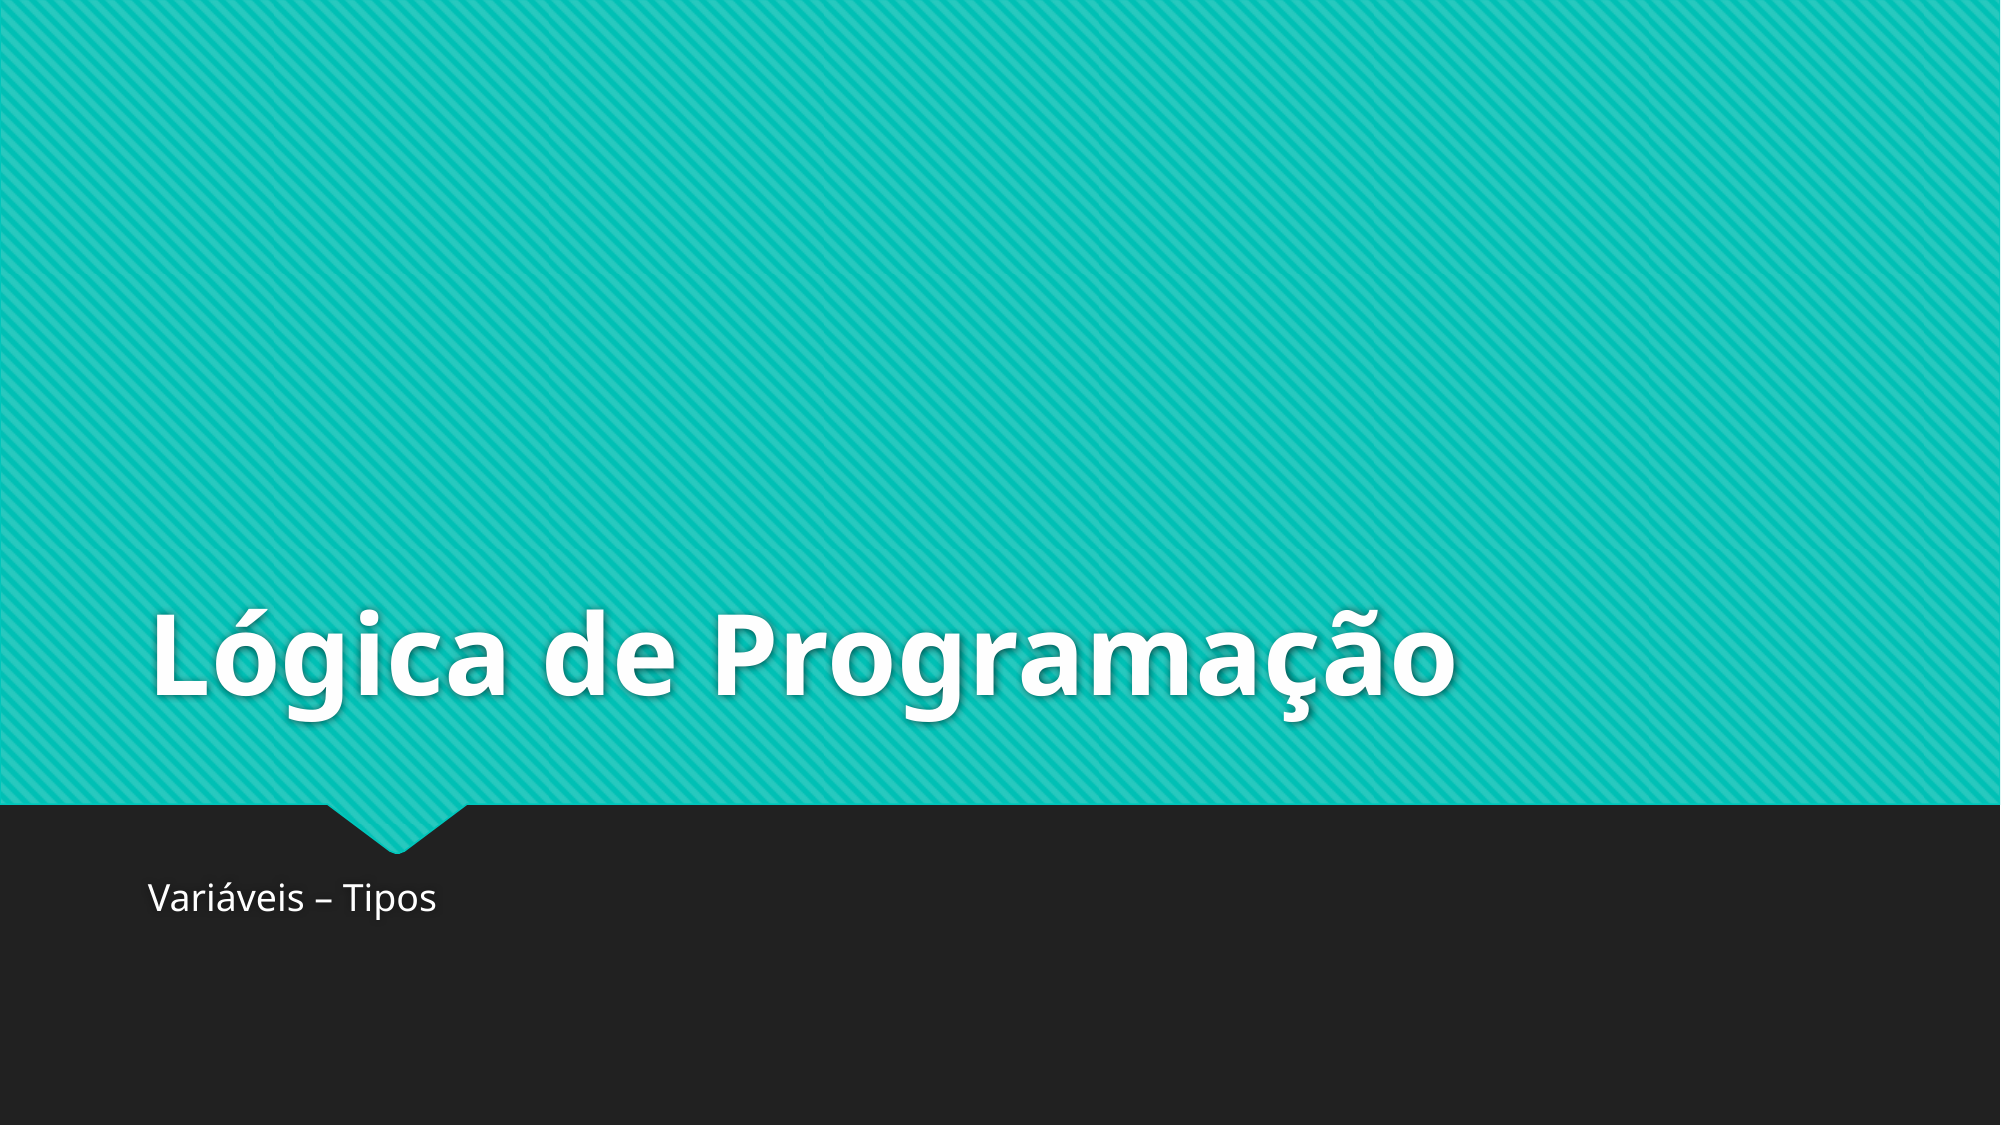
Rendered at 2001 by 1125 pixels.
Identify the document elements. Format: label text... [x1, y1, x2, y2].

subtitle Variáveis – Tipos [132, 866, 1868, 938]
title Lógica de Programação [132, 237, 1868, 726]
picture [1, 1, 1999, 852]
